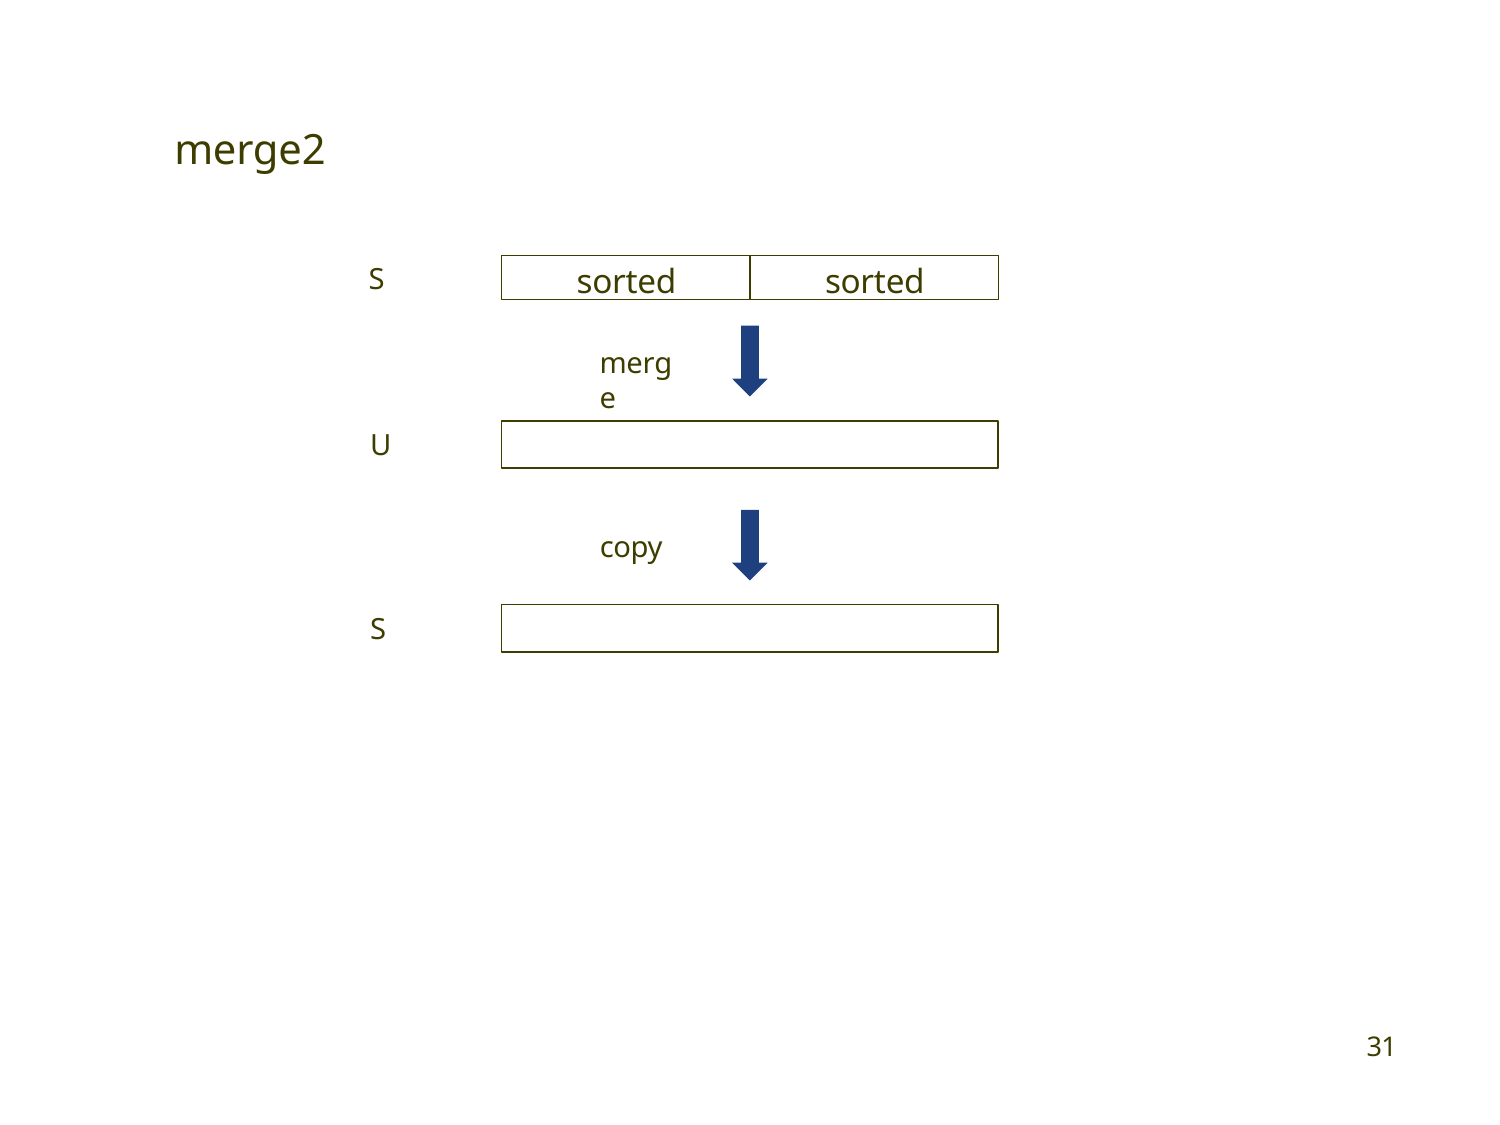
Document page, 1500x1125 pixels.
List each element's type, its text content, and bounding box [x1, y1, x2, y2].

text_box U [368, 423, 394, 461]
text_box merge [597, 341, 688, 414]
text_box [732, 509, 768, 581]
text_box [501, 420, 999, 469]
text_box S [368, 607, 391, 645]
slide_number 31 [1360, 1035, 1406, 1125]
title merge2 [62, 18, 1422, 311]
text_box copy [597, 526, 669, 564]
text_box [501, 604, 999, 652]
text_box [732, 325, 768, 397]
